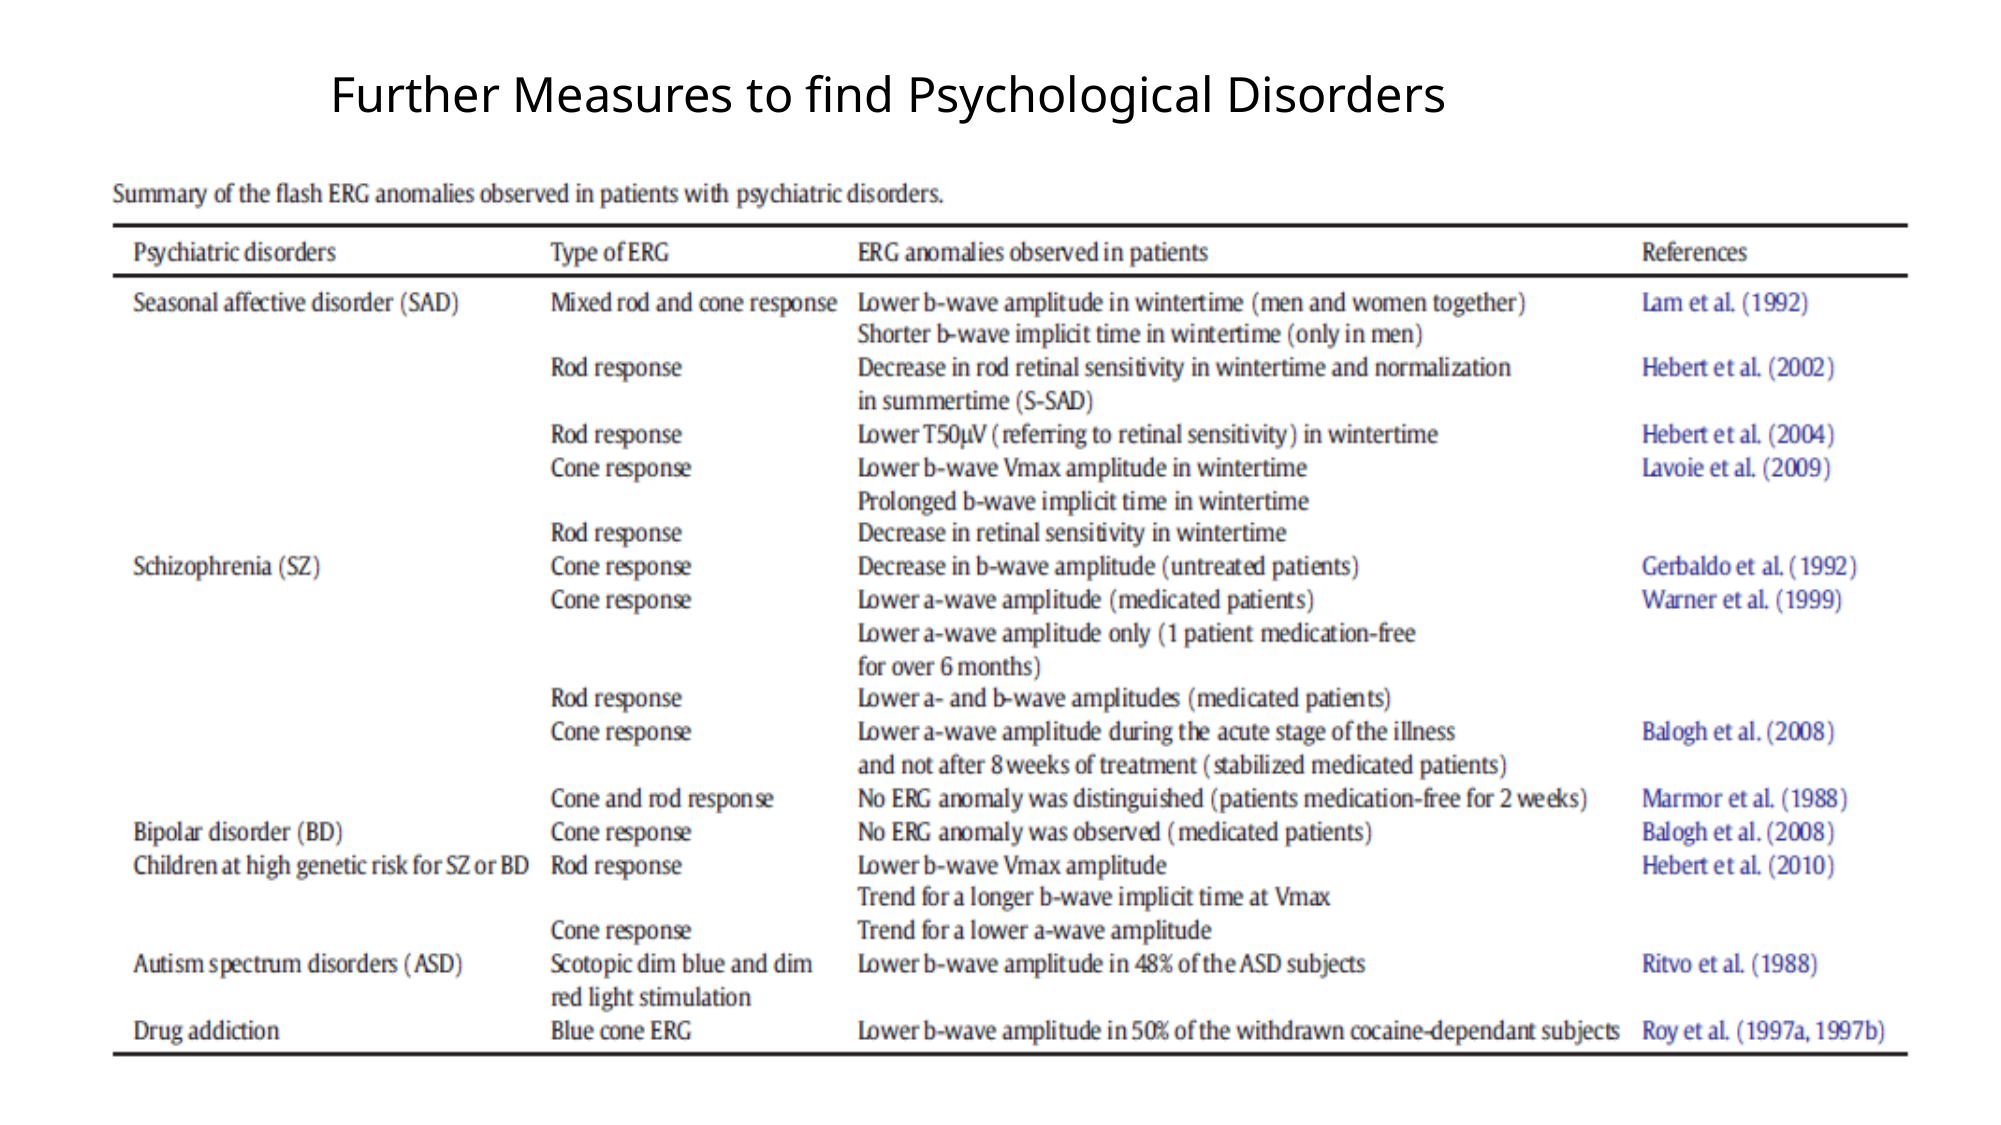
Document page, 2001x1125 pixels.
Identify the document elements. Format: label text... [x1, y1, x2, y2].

picture [89, 182, 1955, 1086]
title Further Measures to find Psychological Disorders [315, 62, 1934, 132]
